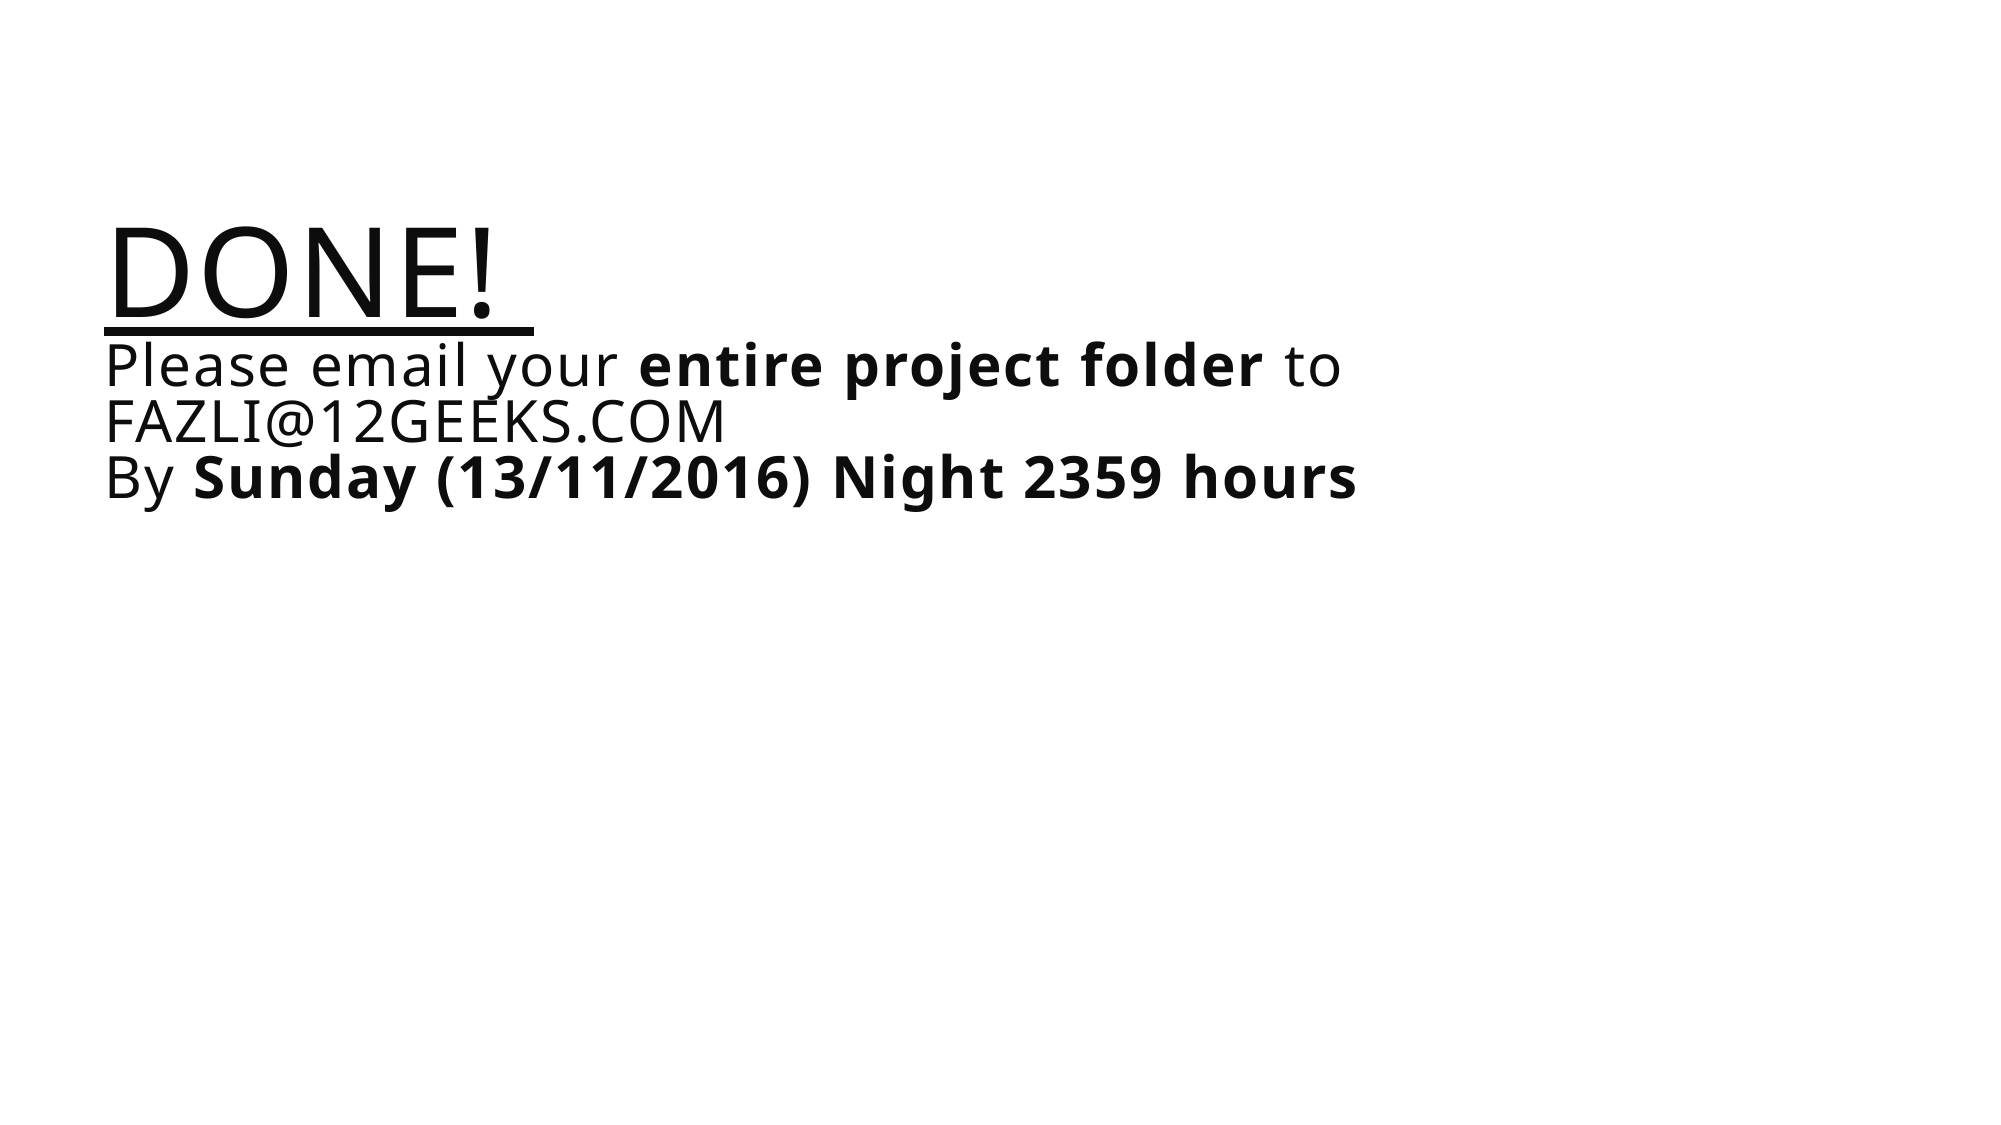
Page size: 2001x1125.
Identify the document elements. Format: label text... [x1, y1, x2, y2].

text_box Done! Please email your entire project folder to FAZLI@12GEEKS.COM By Sunday (13/11/2016) Night 2359 hours [89, 214, 1543, 675]
